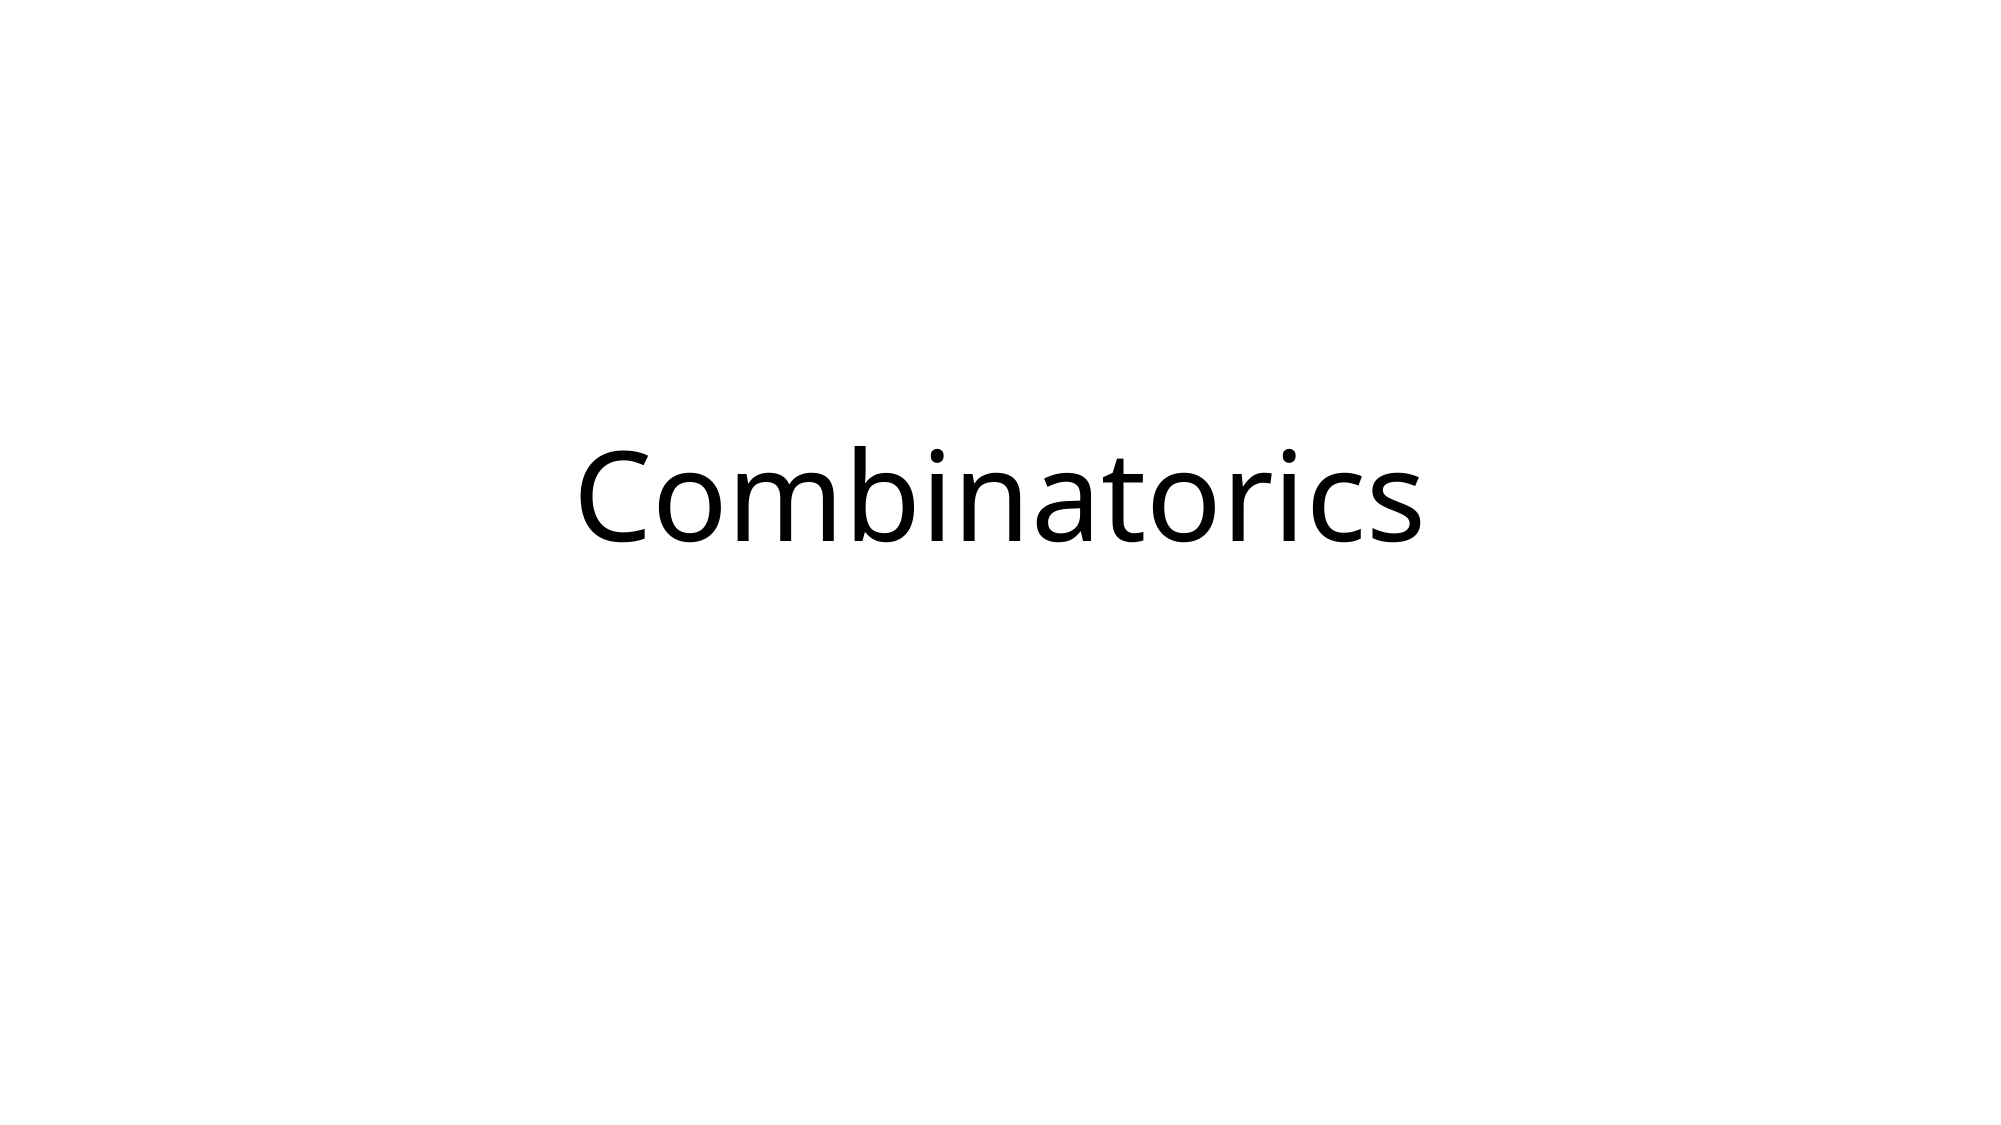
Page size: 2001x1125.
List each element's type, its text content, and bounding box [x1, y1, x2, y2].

title Combinatorics [249, 184, 1750, 576]
